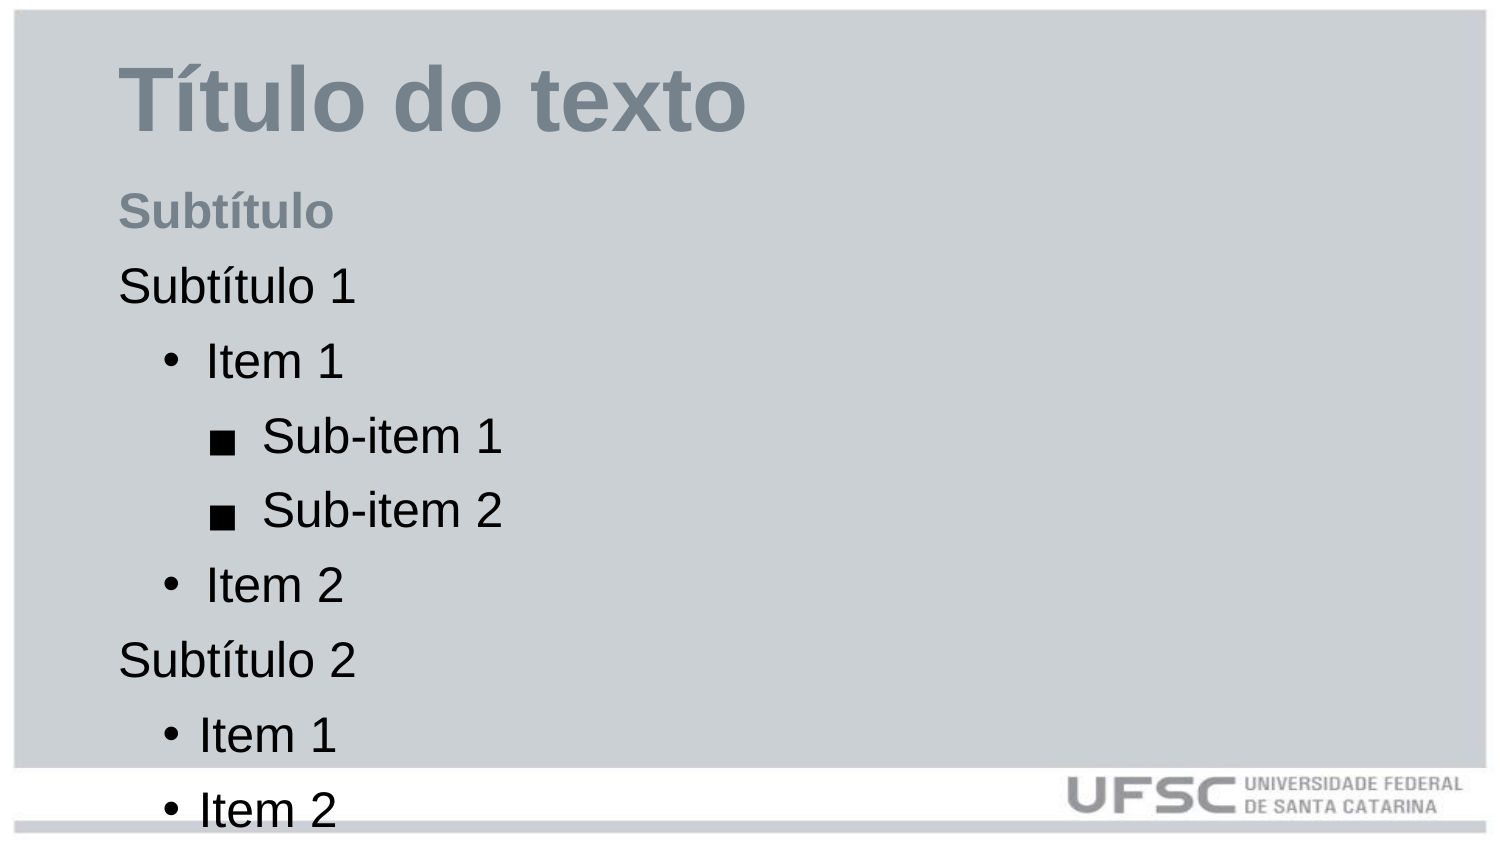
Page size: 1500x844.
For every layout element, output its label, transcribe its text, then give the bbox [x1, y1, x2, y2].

list Subtítulo Subtítulo 1 Item 1 Sub-item 1 Sub-item 2 Item 2 Subtítulo 2 Item 1 Item 2 [103, 177, 1397, 714]
title Título do texto [103, 44, 1397, 177]
picture [0, 0, 1500, 844]
